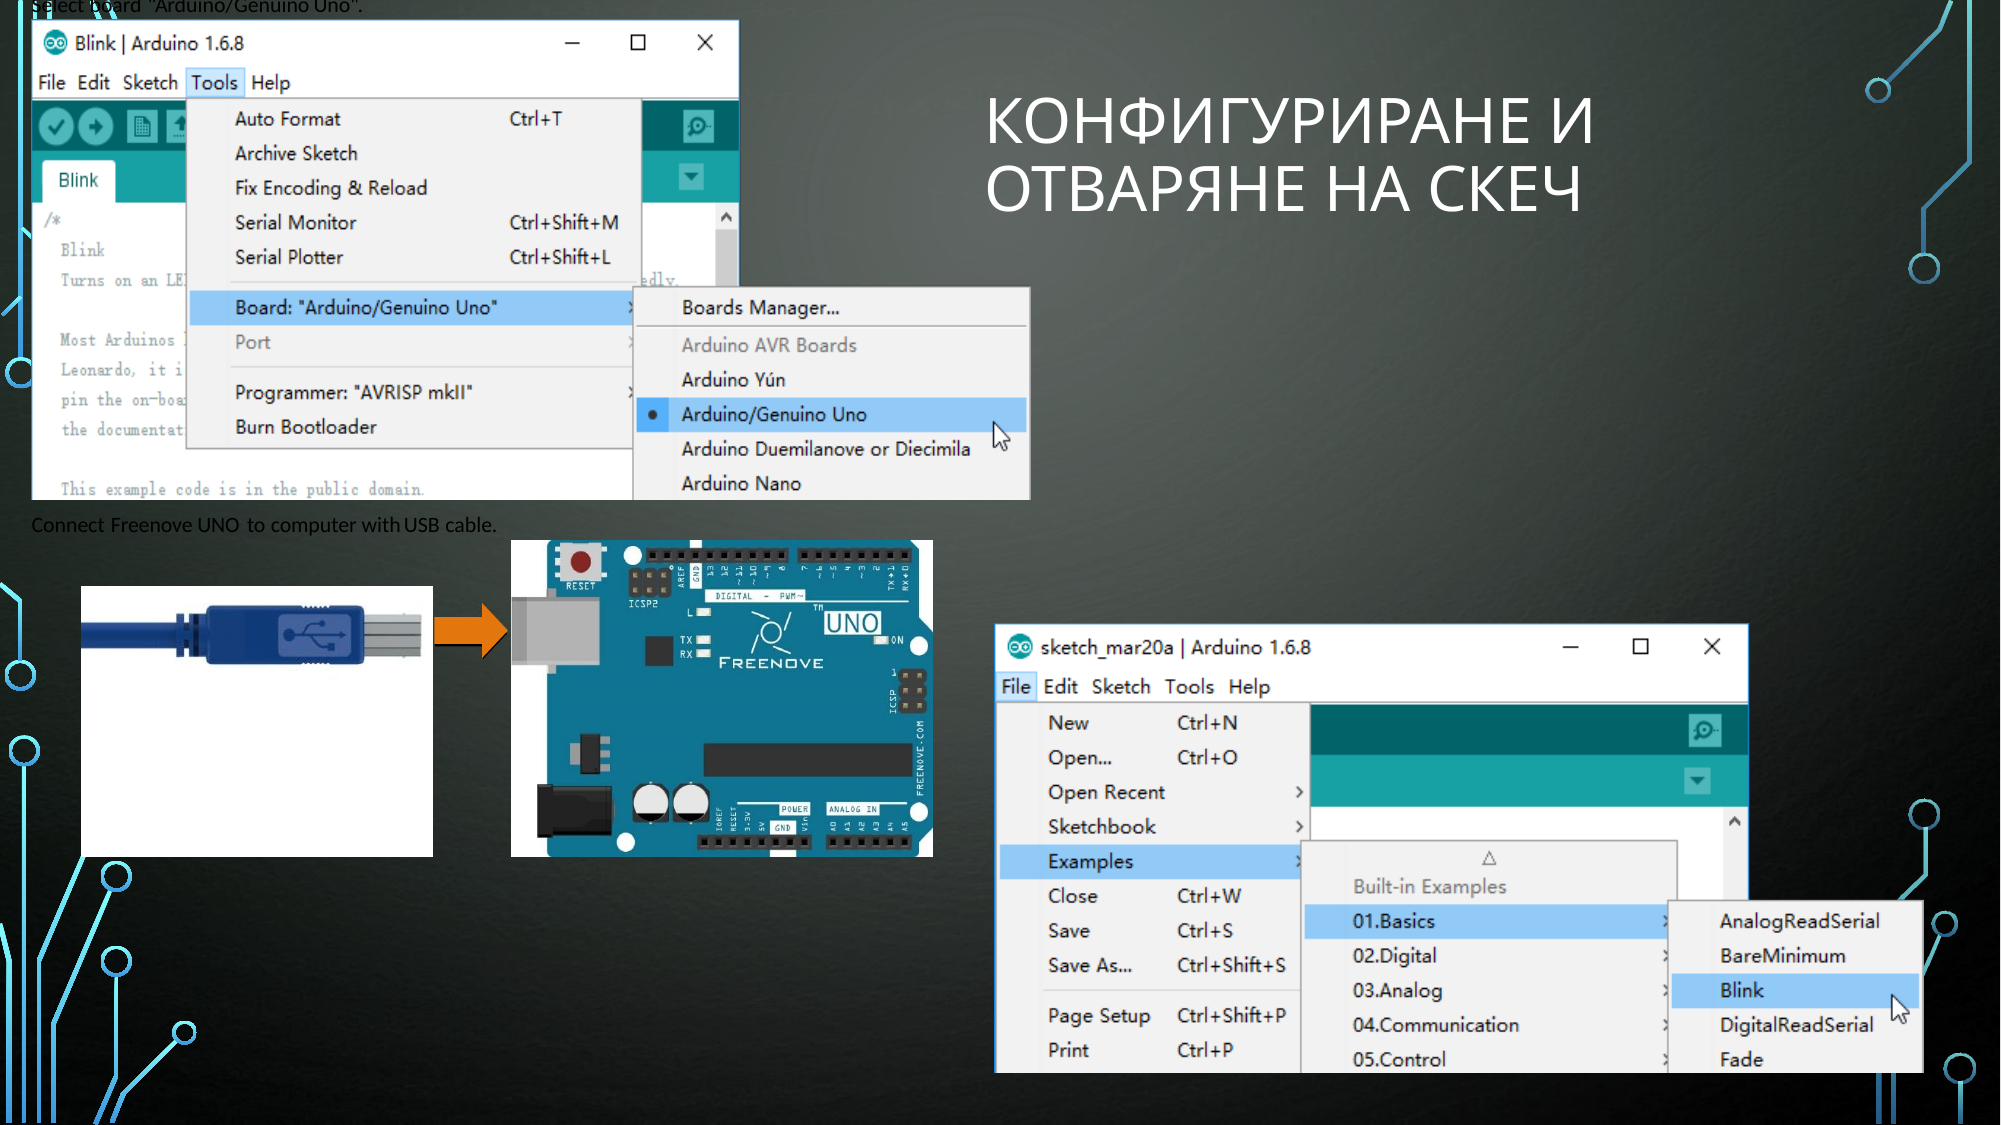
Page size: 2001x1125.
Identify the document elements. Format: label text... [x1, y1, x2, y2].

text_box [31, 0, 1038, 870]
picture [993, 623, 1924, 1074]
title Конфигуриране и отваряне на скеч [1038, 80, 1669, 234]
